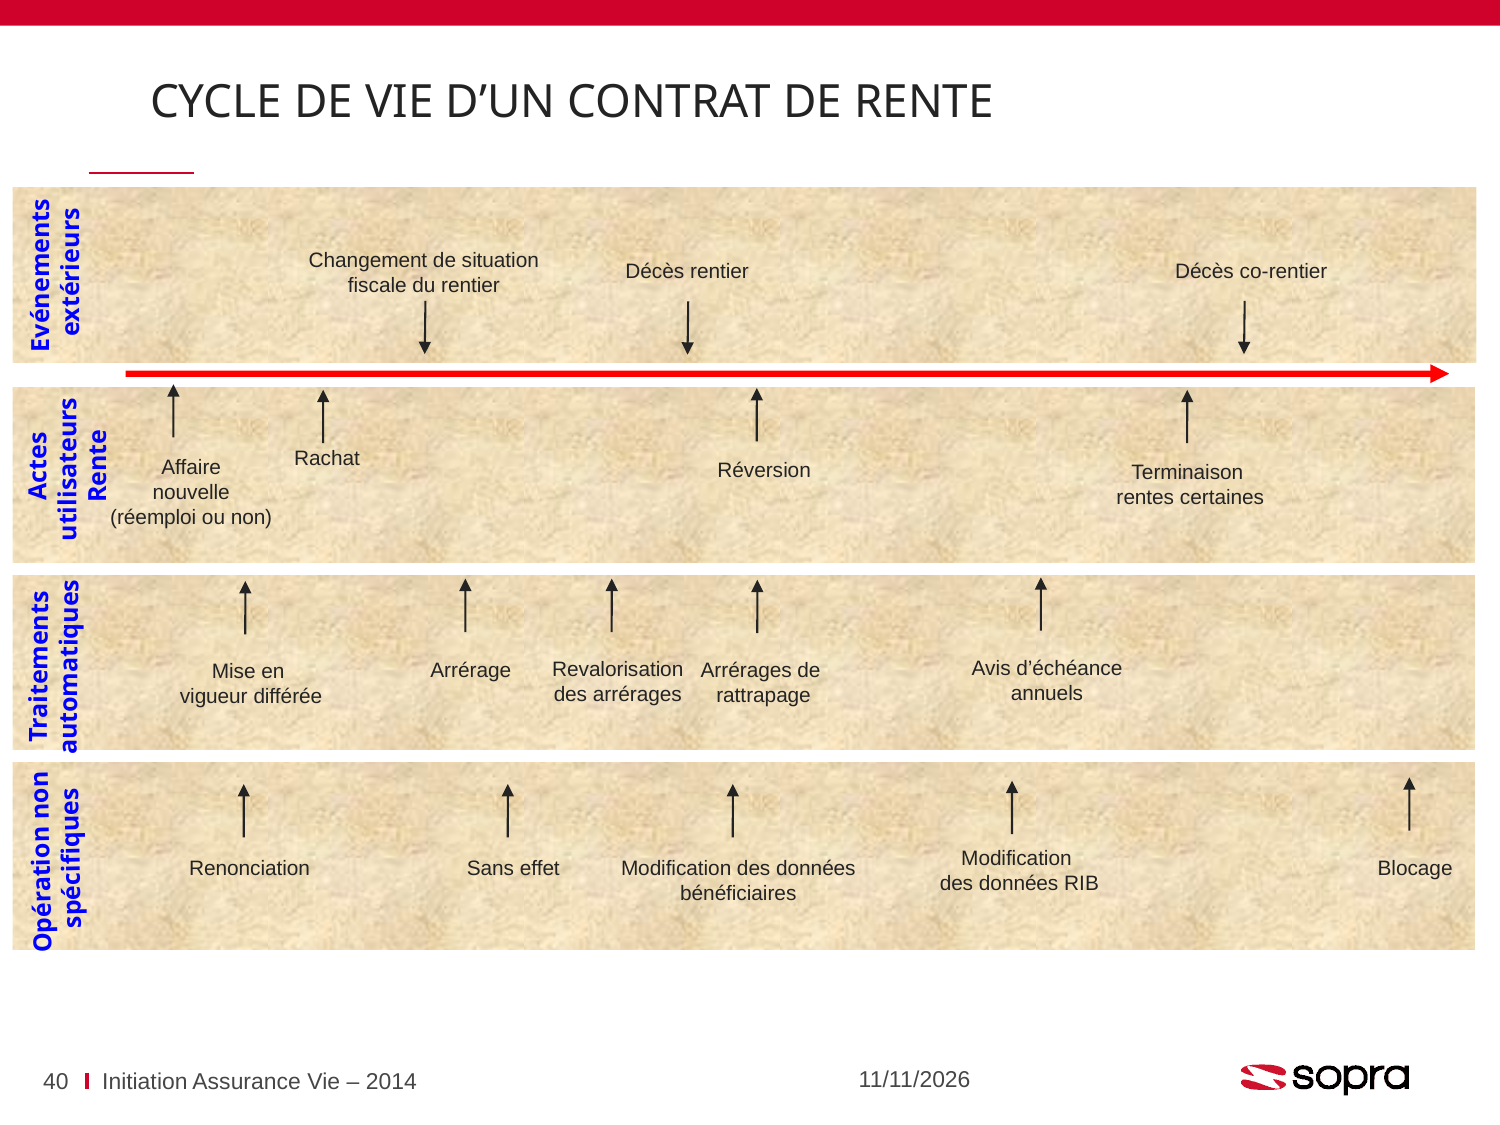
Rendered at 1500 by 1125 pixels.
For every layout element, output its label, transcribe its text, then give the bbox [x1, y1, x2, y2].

text_box Arrérages de rattrapage [685, 649, 842, 715]
text_box [90, 762, 1475, 950]
text_box Traitements automatiques [14, 563, 91, 750]
text_box [92, 187, 1477, 363]
text_box [12, 387, 1475, 563]
text_box [12, 187, 16, 363]
text_box Modification des données bénéficiaires [606, 847, 871, 912]
text_box Changement de situation fiscale du rentier [293, 239, 554, 305]
footer Initiation Assurance Vie – 2014 [87, 1066, 833, 1094]
text_box [237, 784, 250, 838]
text_box [418, 300, 432, 355]
text_box [125, 367, 1450, 380]
text_box [1237, 300, 1251, 355]
text_box [751, 579, 764, 634]
text_box Décès co-rentier [1160, 249, 1343, 290]
text_box [89, 575, 1475, 750]
text_box [501, 784, 515, 838]
text_box Décès rentier [610, 249, 764, 290]
text_box [1181, 389, 1194, 444]
text_box Réversion [702, 449, 826, 490]
text_box Arrérage [415, 648, 527, 689]
slide_number 40 [20, 1066, 69, 1094]
text_box Avis d’échéance annuels [956, 647, 1138, 713]
text_box Opération non spécifiques [14, 748, 95, 969]
text_box [1403, 777, 1416, 831]
text_box Affaire nouvelle (réemploi ou non) [119, 446, 288, 536]
text_box Revalorisation des arrérages [537, 648, 699, 714]
text_box Mise en vigueur différée [164, 649, 338, 715]
text_box Blocage [1362, 847, 1468, 888]
text_box [167, 384, 180, 438]
text_box [1034, 577, 1048, 631]
text_box [239, 580, 252, 635]
text_box [12, 762, 19, 950]
text_box Renonciation [174, 847, 325, 888]
picture [1219, 1040, 1430, 1114]
text_box [726, 784, 740, 838]
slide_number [843, 1061, 1022, 1095]
text_box [750, 387, 763, 442]
text_box Sans effet [452, 847, 575, 888]
text_box [605, 578, 618, 633]
text_box [459, 578, 472, 633]
text_box Actes utilisateurs Rente [14, 376, 119, 557]
text_box Evénements extérieurs [16, 184, 92, 367]
title Cycle de vie d’un contrat de rente [150, 14, 1400, 136]
text_box [1005, 780, 1019, 835]
text_box Modification des données RIB [924, 837, 1114, 903]
text_box Terminaison rentes certaines [1101, 451, 1279, 517]
text_box Rachat [279, 437, 375, 477]
text_box [317, 389, 330, 444]
text_box [681, 301, 694, 355]
